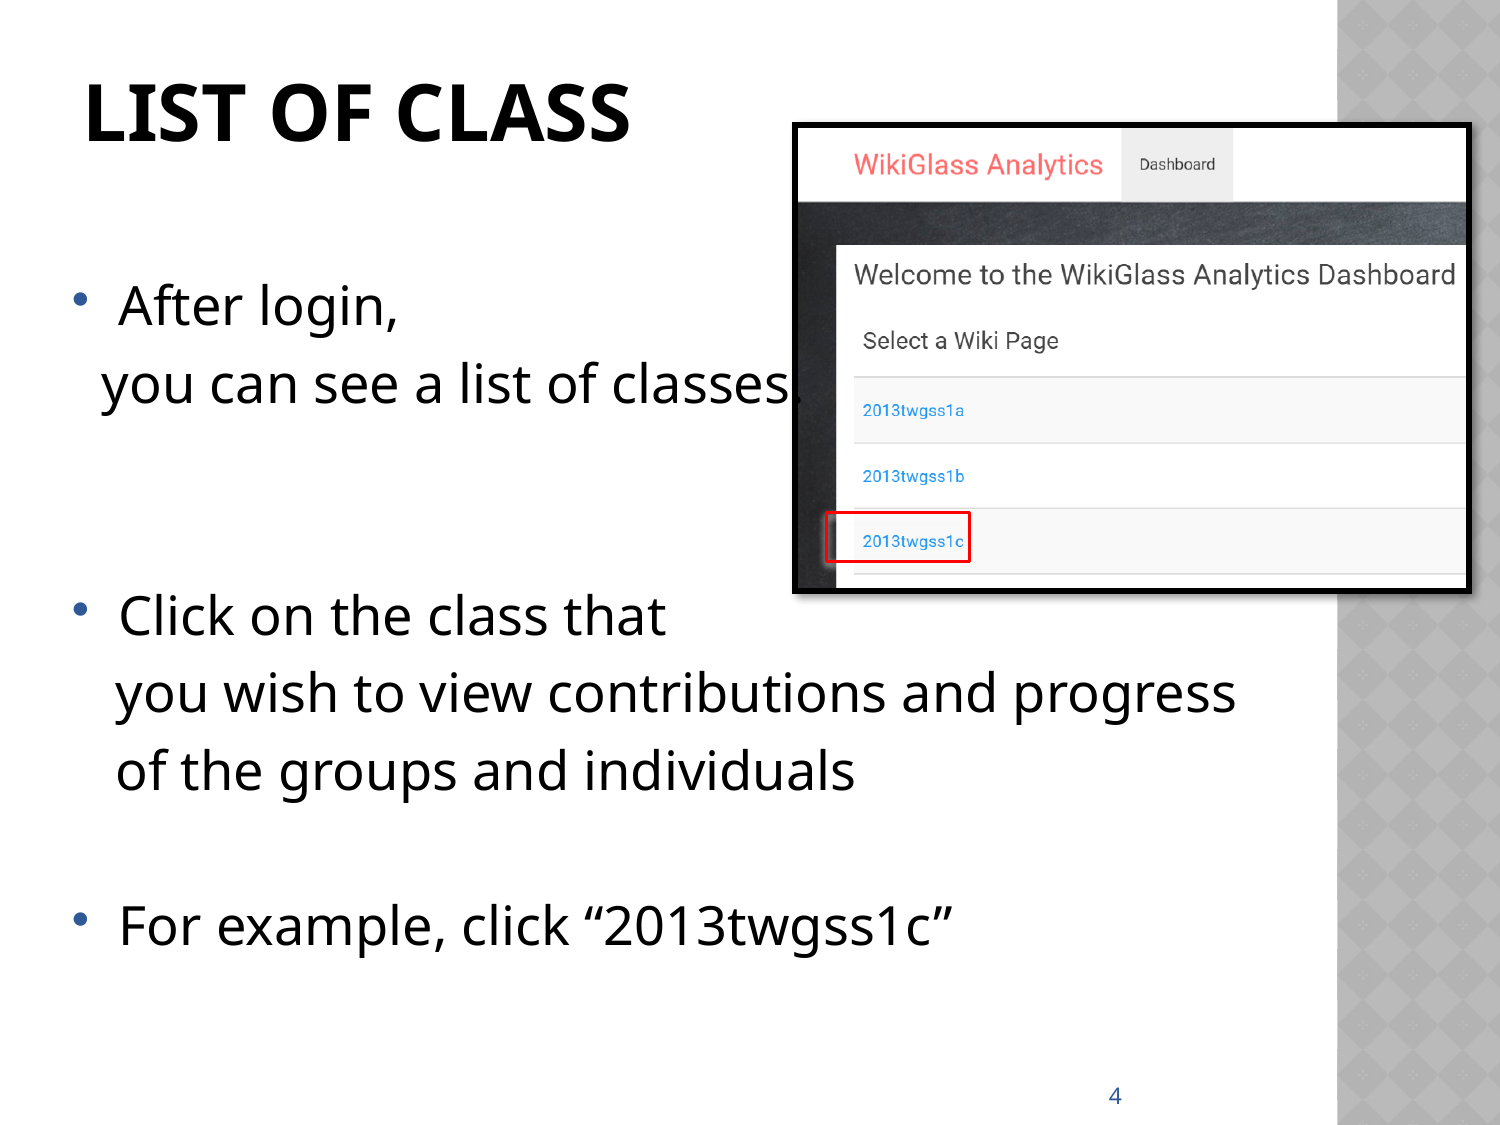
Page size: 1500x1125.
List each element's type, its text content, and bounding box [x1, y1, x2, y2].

title List of class [75, 52, 1263, 158]
slide_number 4 [1025, 1075, 1122, 1113]
picture [797, 127, 1467, 589]
list After login, you can see a list of classes. Click on the class that you wish to view contributions and progress of the groups and individuals For example, click “2013twgss1c” [58, 264, 1263, 1059]
